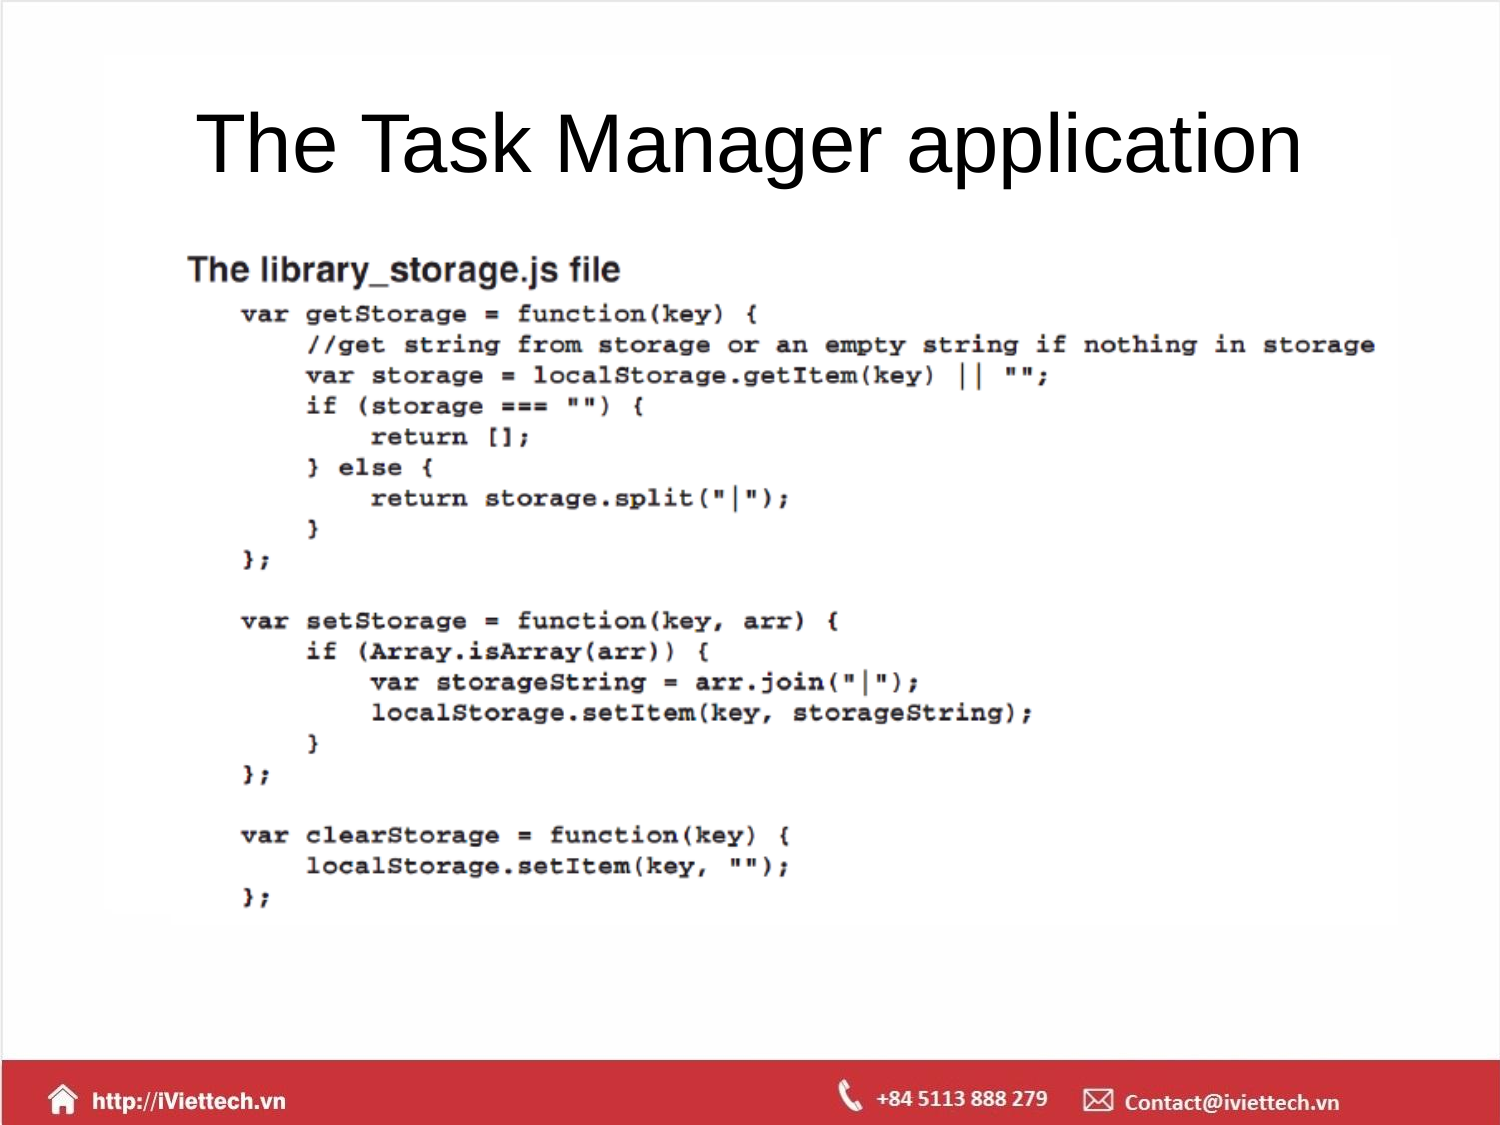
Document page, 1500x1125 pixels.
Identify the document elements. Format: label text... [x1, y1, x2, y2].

title The Task Manager application [75, 45, 1425, 233]
picture [0, 0, 1500, 1125]
